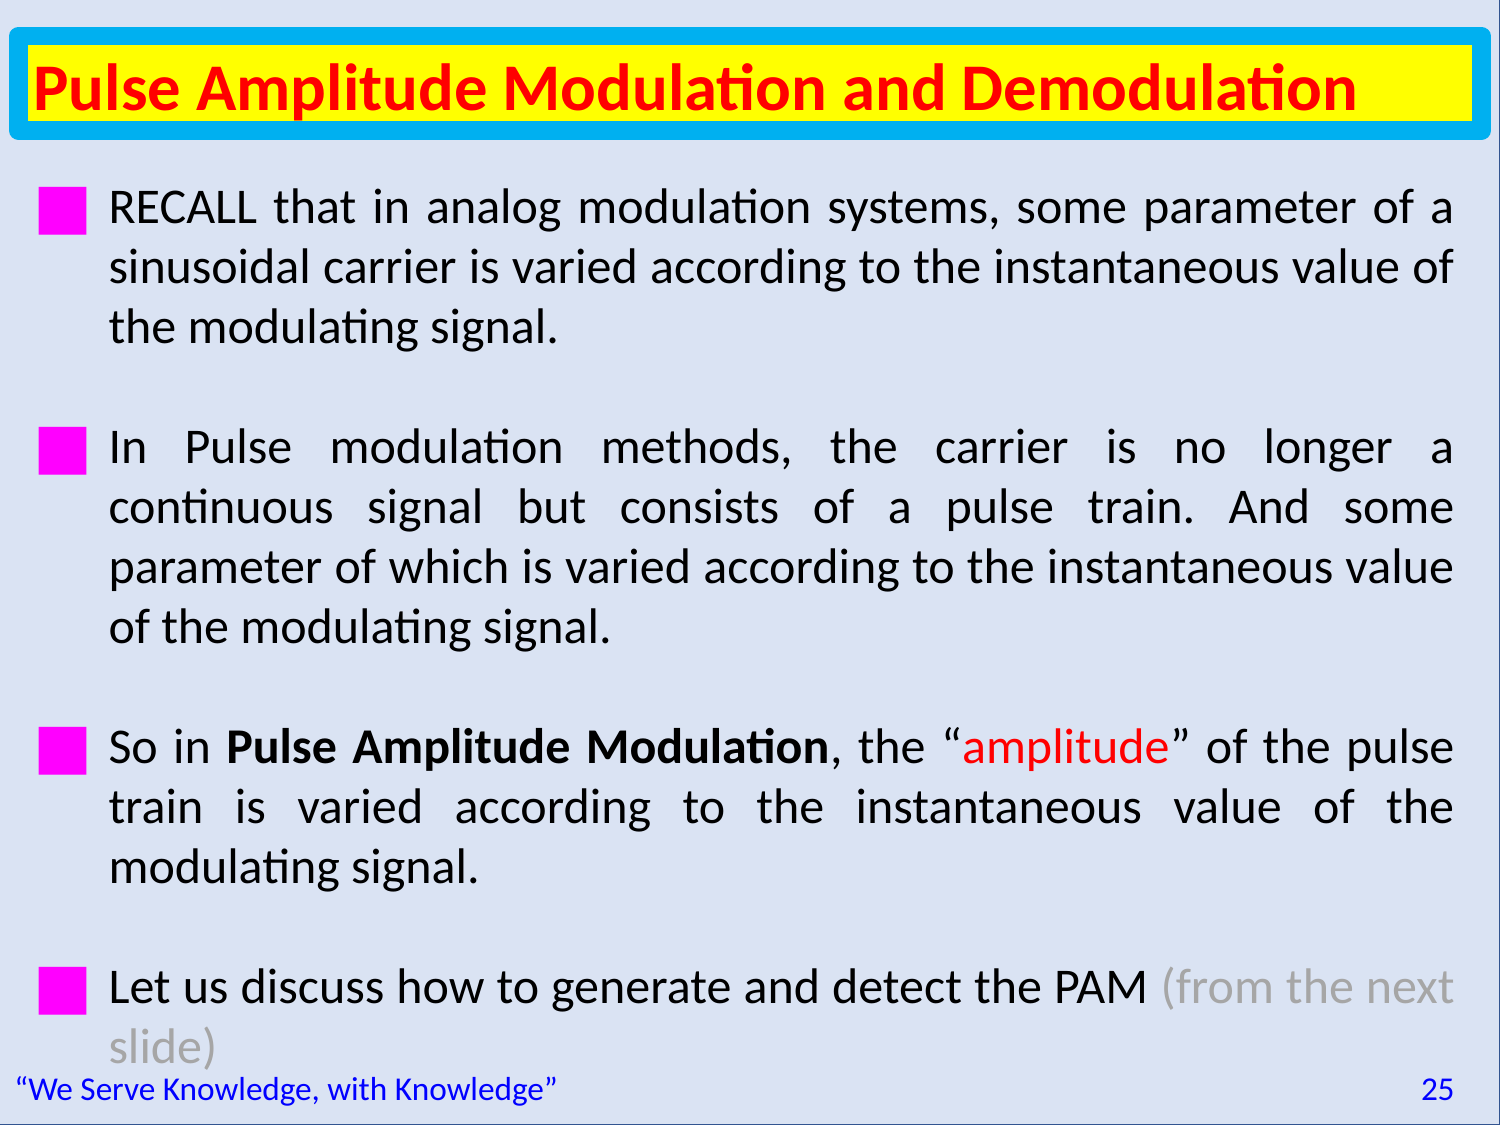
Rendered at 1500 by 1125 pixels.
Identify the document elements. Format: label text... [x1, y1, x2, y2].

text_box RECALL that in analog modulation systems, some parameter of a sinusoidal carrier is varied according to the instantaneous value of the modulating signal. In Pulse modulation methods, the carrier is no longer a continuous signal but consists of a pulse train. And some parameter of which is varied according to the instantaneous value of the modulating signal. So in Pulse Amplitude Modulation, the “amplitude” of the pulse train is varied according to the instantaneous value of the modulating signal. Let us discuss how to generate and detect the PAM (from the next slide) [18, 166, 1470, 1125]
text_box Pulse Amplitude Modulation and Demodulation [18, 36, 1482, 131]
